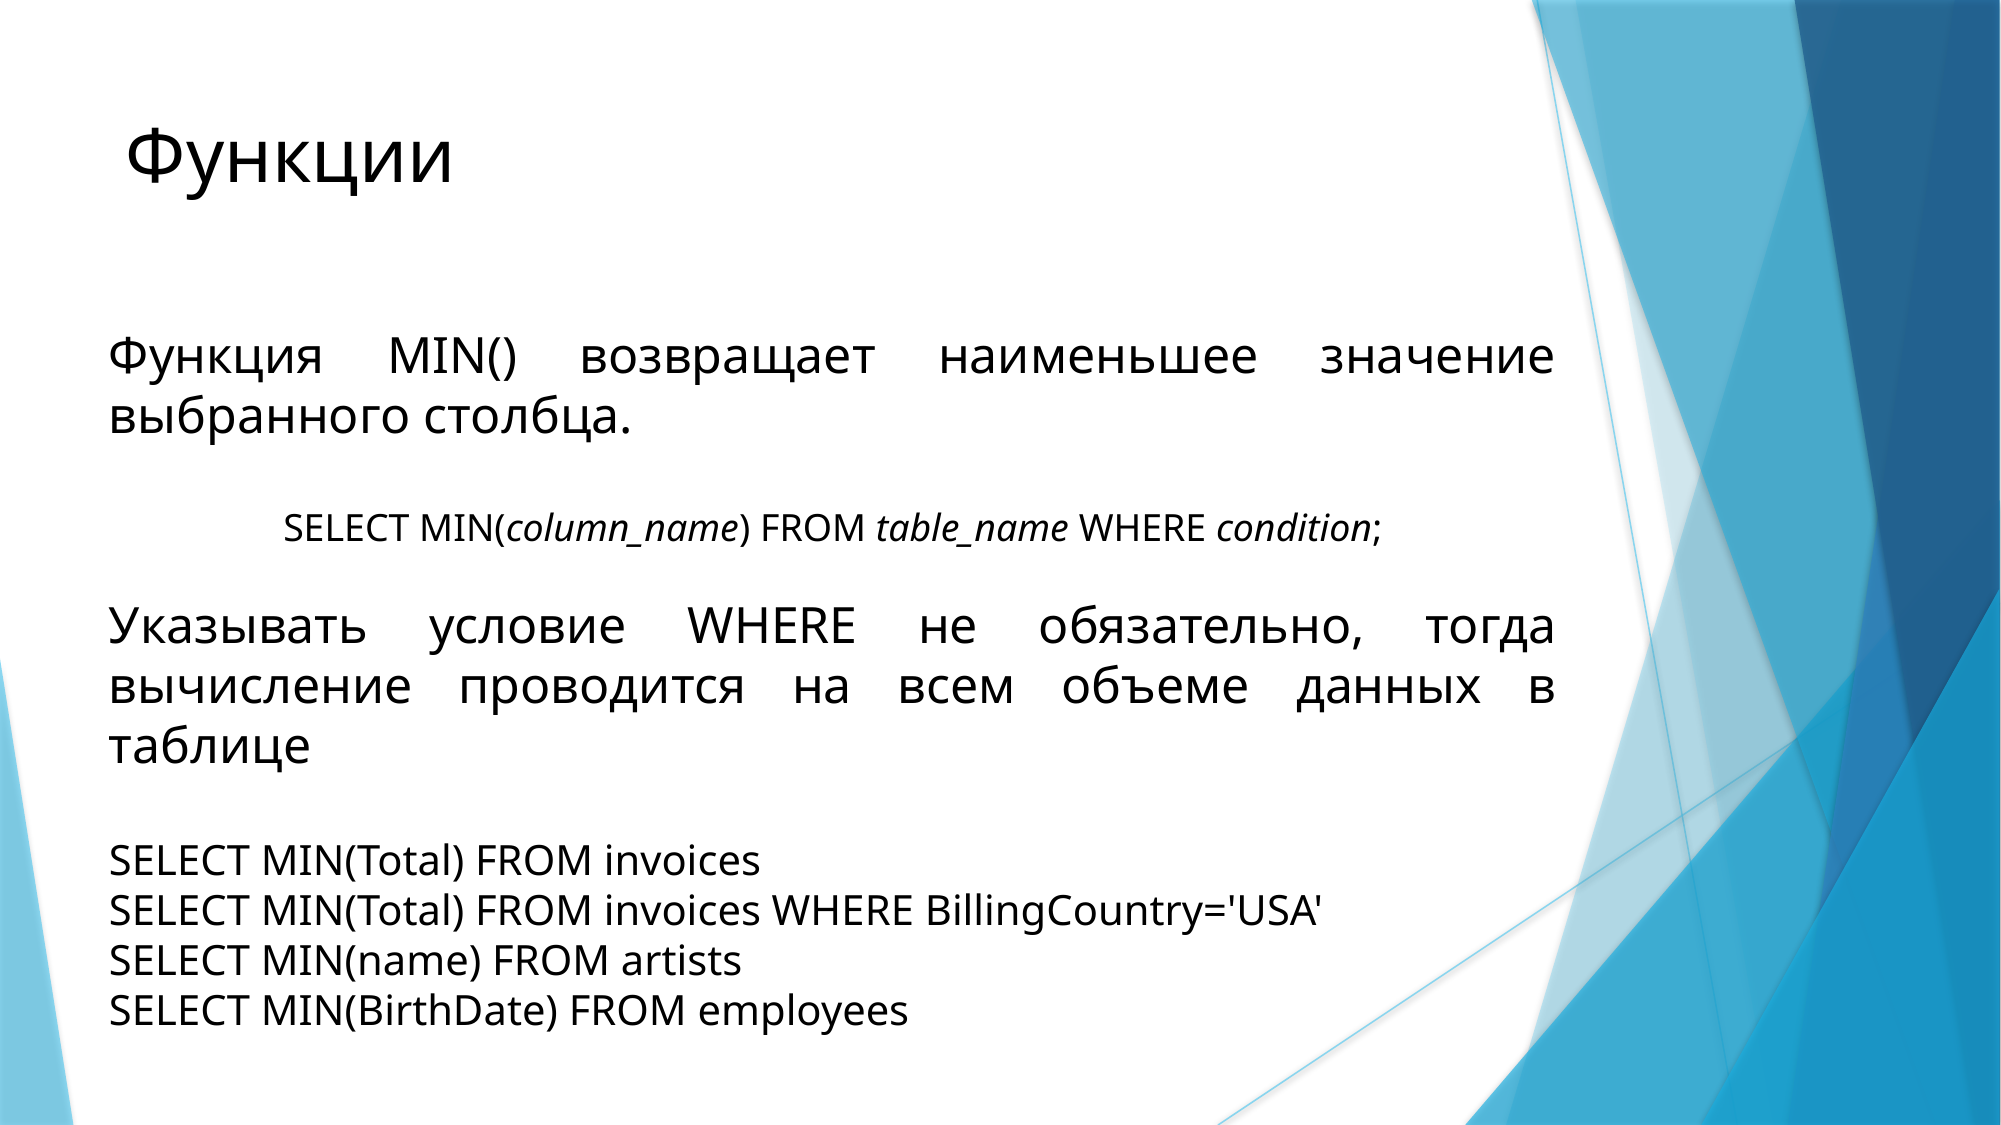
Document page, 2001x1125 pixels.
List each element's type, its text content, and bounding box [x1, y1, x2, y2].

text_box Функция MIN() возвращает наименьшее значение выбранного столбца. SELECT MIN(column_name) FROM table_name WHERE condition; Указывать условие WHERE не обязательно, тогда вычисление проводится на всем объеме данных в таблице SELECT MIN(Total) FROM invoices SELECT MIN(Total) FROM invoices WHERE BillingCountry='USA' SELECT MIN(name) FROM artists SELECT MIN(BirthDate) FROM employees [94, 316, 1572, 1042]
text_box Функции [111, 99, 1522, 316]
